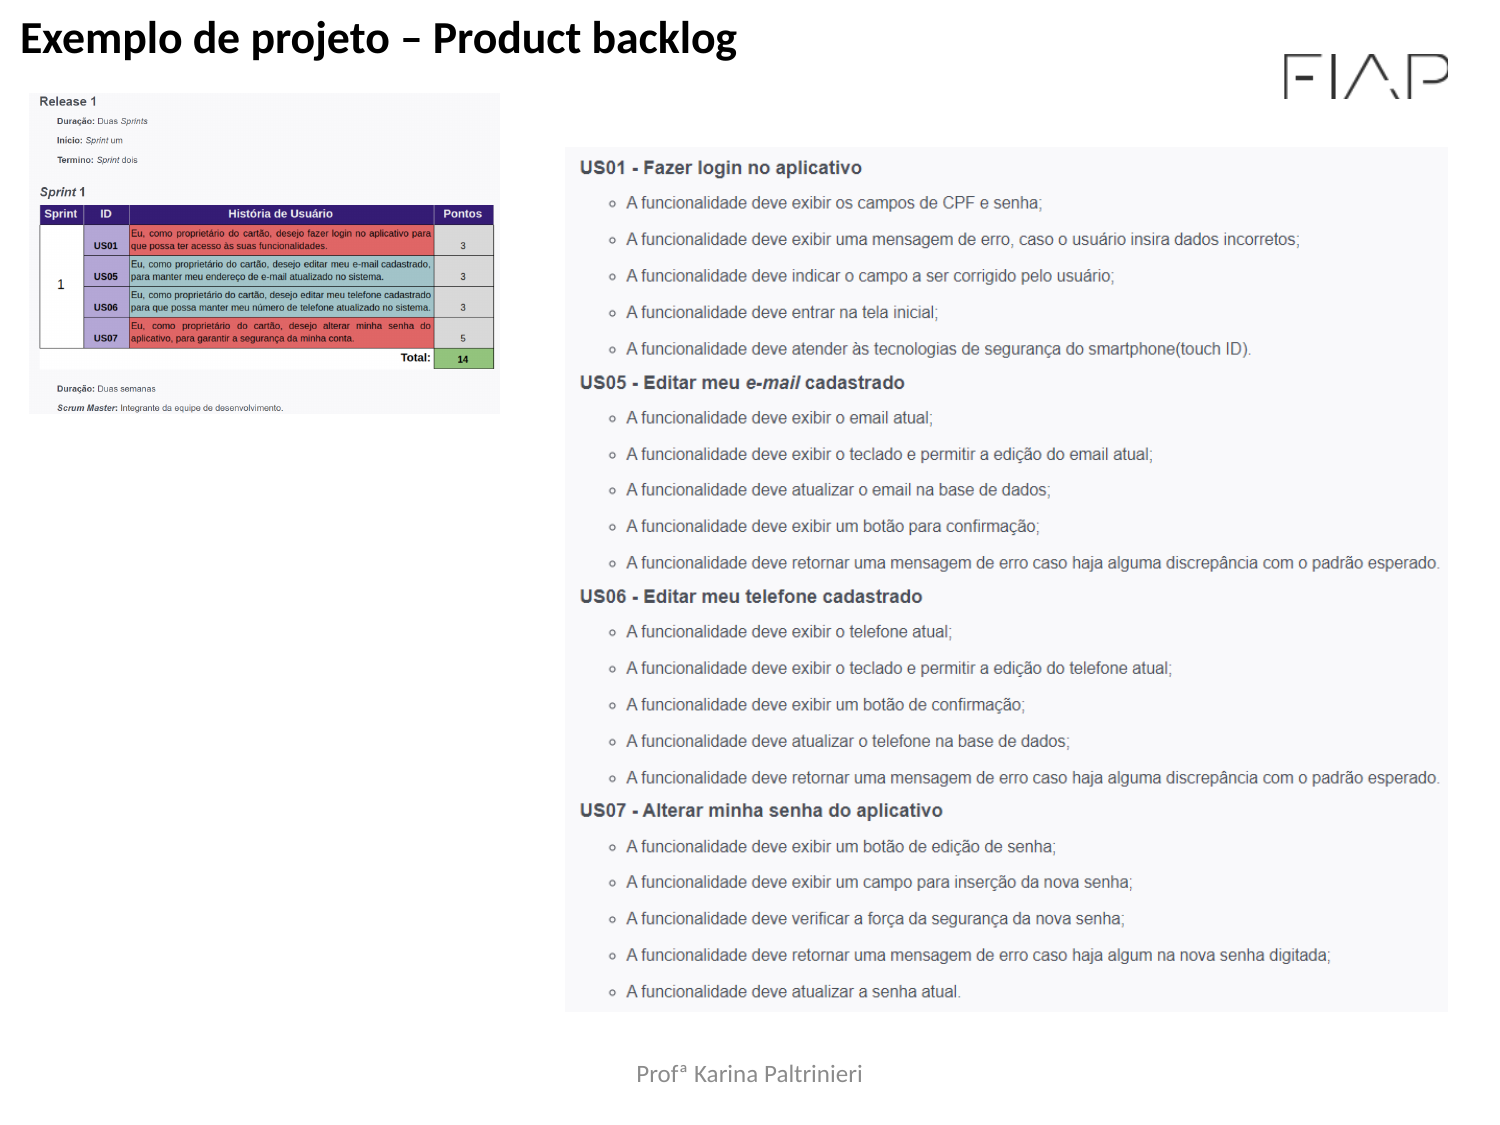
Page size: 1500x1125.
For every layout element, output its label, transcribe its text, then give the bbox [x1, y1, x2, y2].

text_box Exemplo de projeto – Product backlog [5, 0, 753, 70]
picture [1283, 53, 1449, 99]
picture [29, 93, 500, 415]
picture [565, 147, 1449, 1012]
footer Profª Karina Paltrinieri [512, 1042, 988, 1103]
